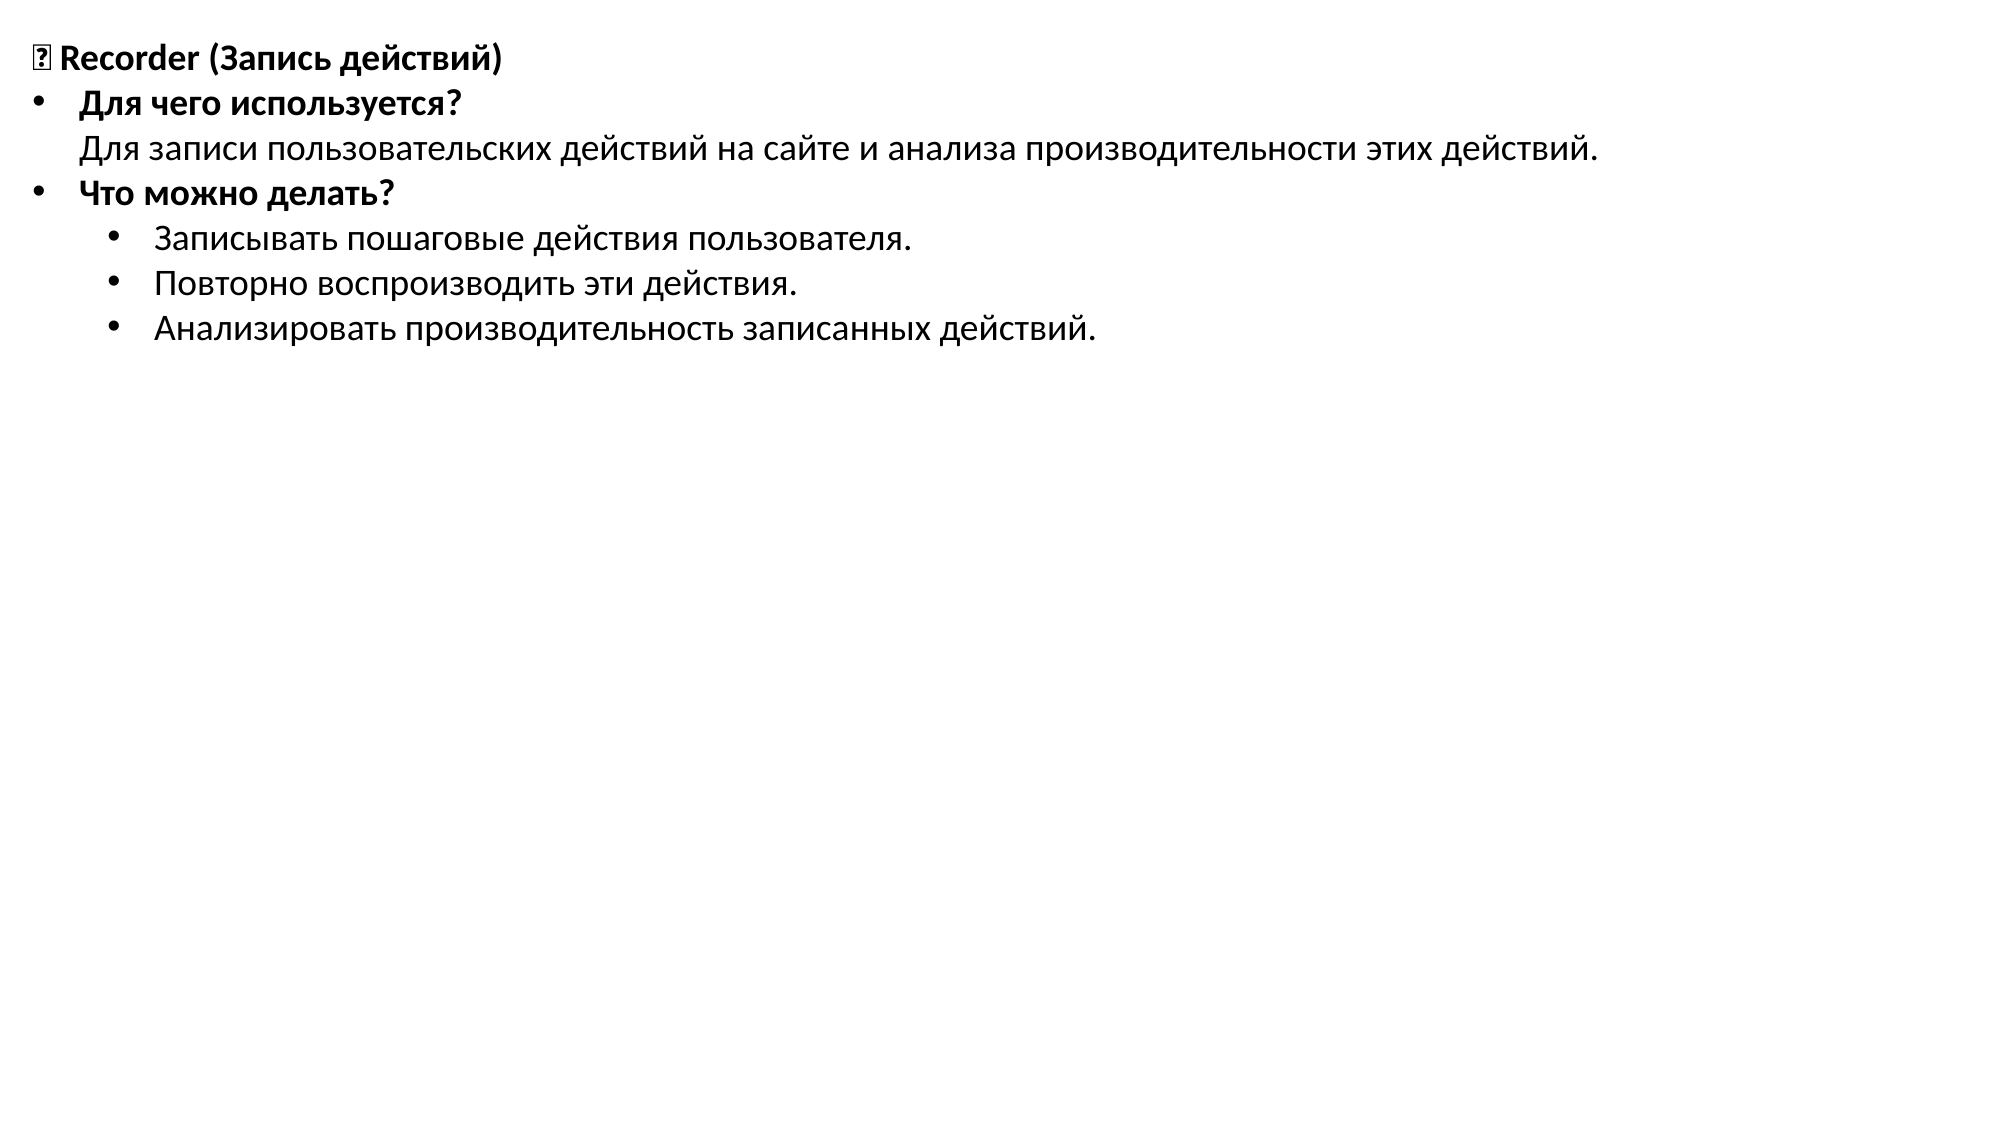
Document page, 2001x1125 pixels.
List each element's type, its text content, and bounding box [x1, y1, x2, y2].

text_box 🔹 Recorder (Запись действий) Для чего используется? Для записи пользовательских действий на сайте и анализа производительности этих действий. Что можно делать? Записывать пошаговые действия пользователя. Повторно воспроизводить эти действия. Анализировать производительность записанных действий. [17, 25, 1984, 556]
